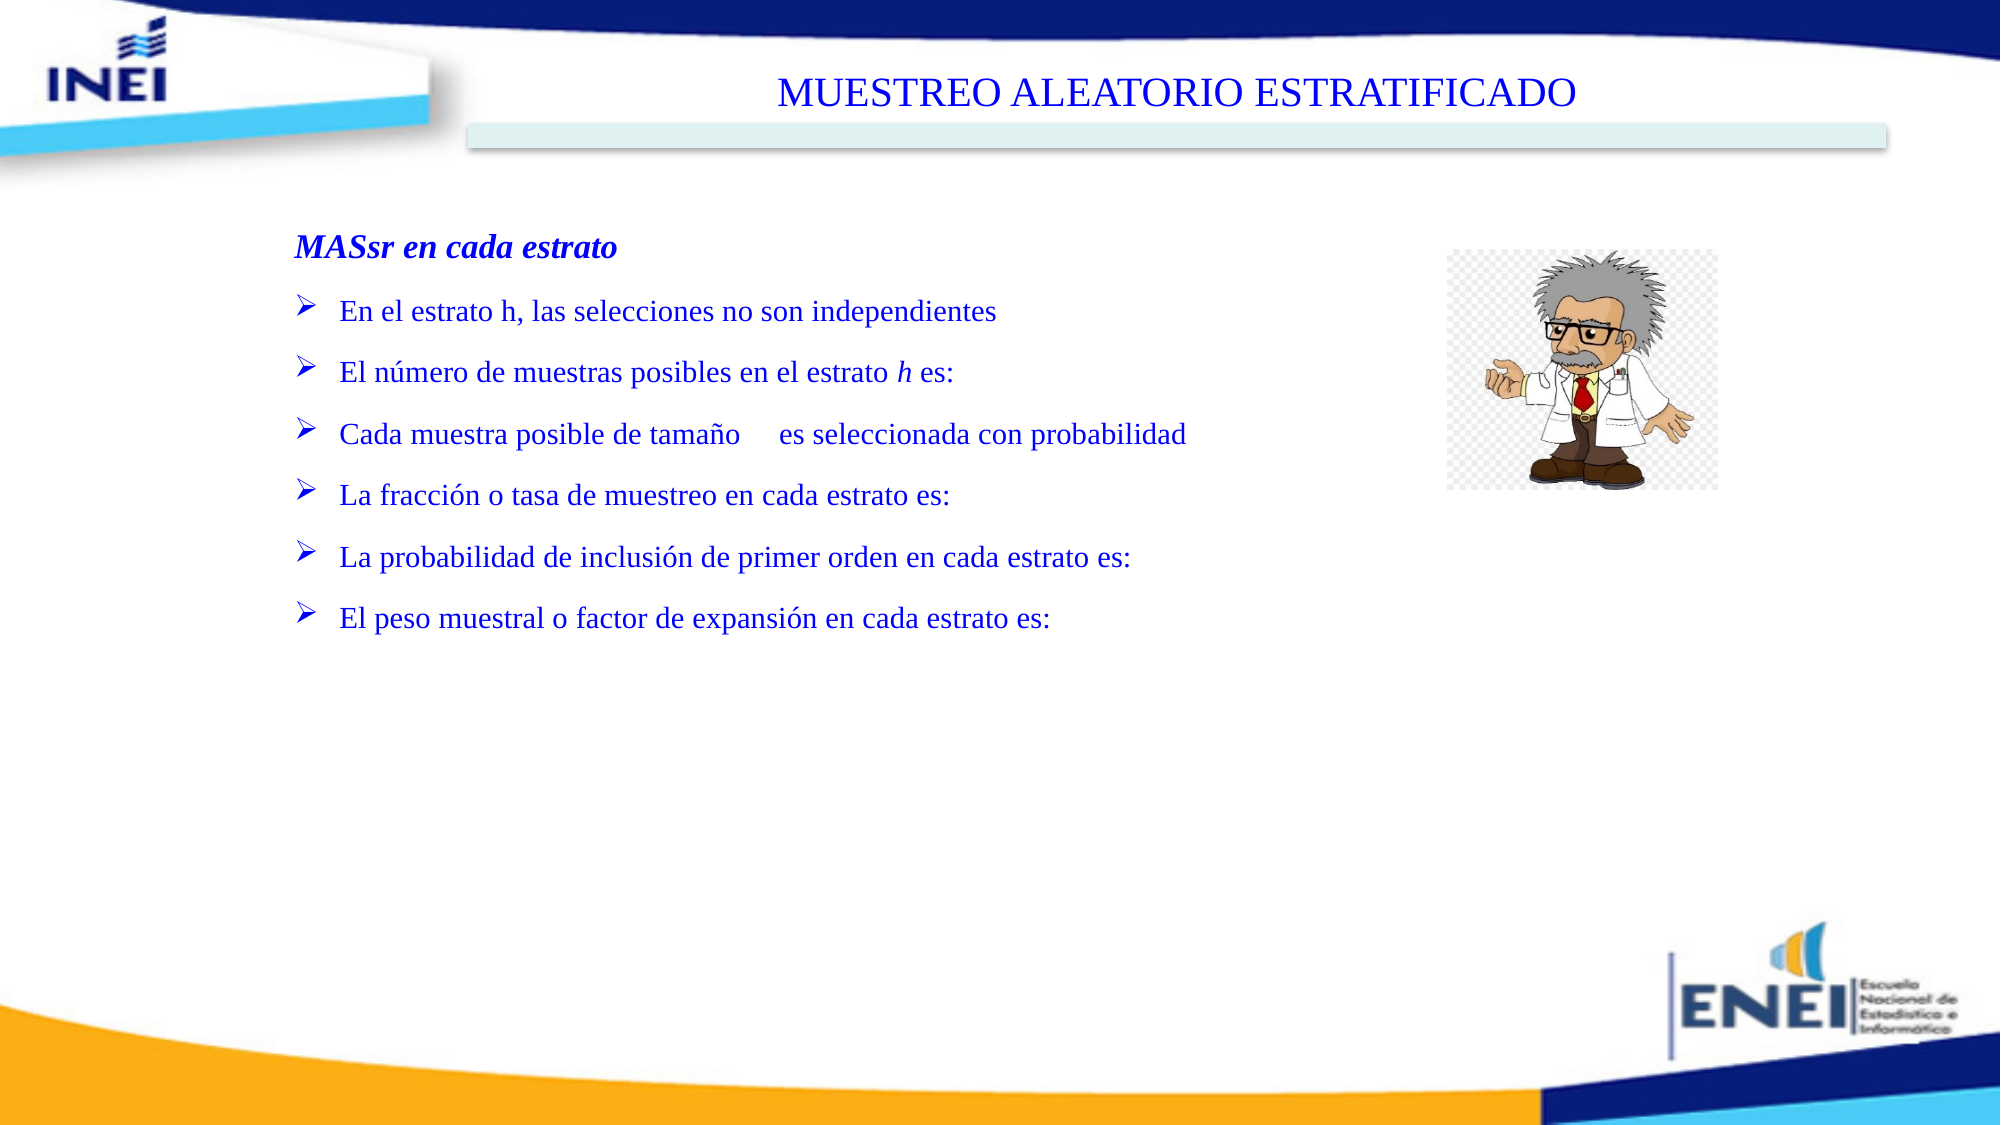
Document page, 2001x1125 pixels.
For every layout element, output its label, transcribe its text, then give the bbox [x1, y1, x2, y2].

picture [0, 0, 2000, 1125]
text_box MUESTREO ALEATORIO ESTRATIFICADO [595, 57, 1759, 122]
